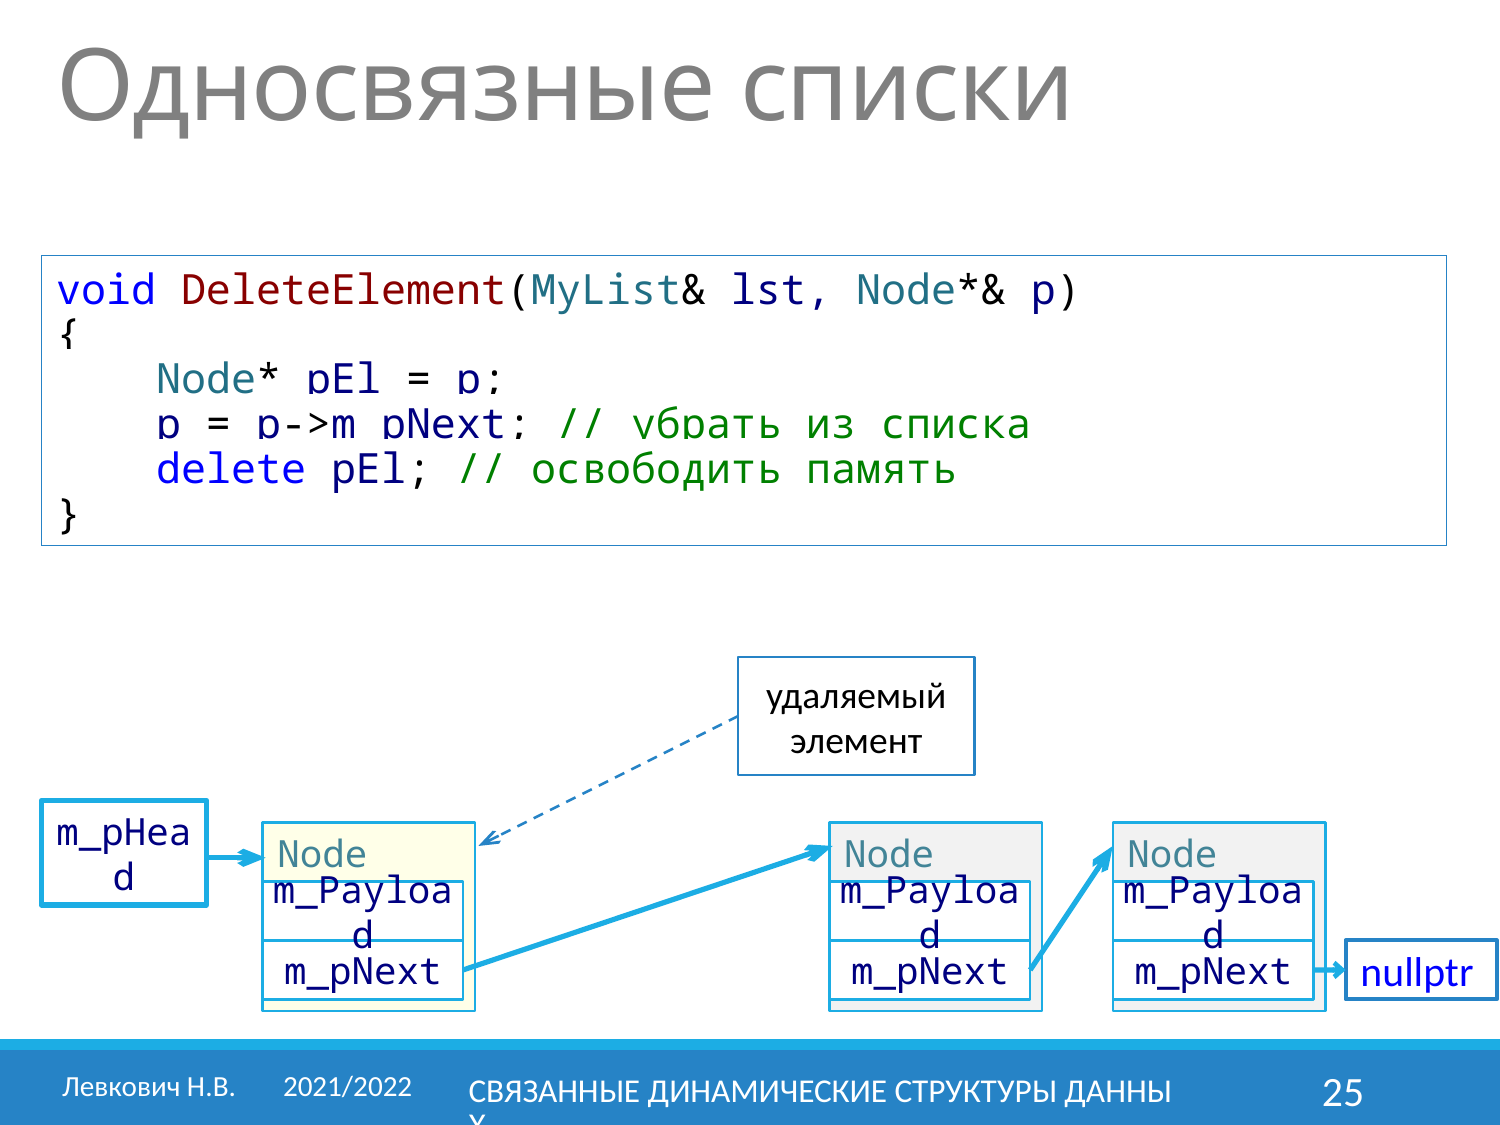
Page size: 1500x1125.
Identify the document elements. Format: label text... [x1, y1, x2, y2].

slide_number 25 [1218, 1059, 1380, 1120]
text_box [477, 715, 739, 847]
text_box Односвязные списки [41, 30, 1459, 149]
slide_number Левкович Н.В. 2021/2022 [47, 1059, 440, 1120]
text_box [828, 821, 1043, 1012]
text_box nullptr [1345, 940, 1497, 1000]
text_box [1112, 821, 1326, 1012]
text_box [1029, 845, 1114, 971]
footer Связанные динамические структуры данных [453, 1059, 1199, 1120]
text_box void DeleteElement(MyList& lst, Node*& p) { Node* pEl = p; p = p->m_pNext; // убрать из списка delete pEl; // освободить память } [41, 255, 1447, 546]
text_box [261, 821, 476, 1012]
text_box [462, 845, 834, 971]
text_box m_pHead [40, 799, 208, 906]
text_box удаляемый элемент [737, 656, 976, 776]
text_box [184, 859, 208, 865]
text_box 2 [1315, 971, 1326, 978]
